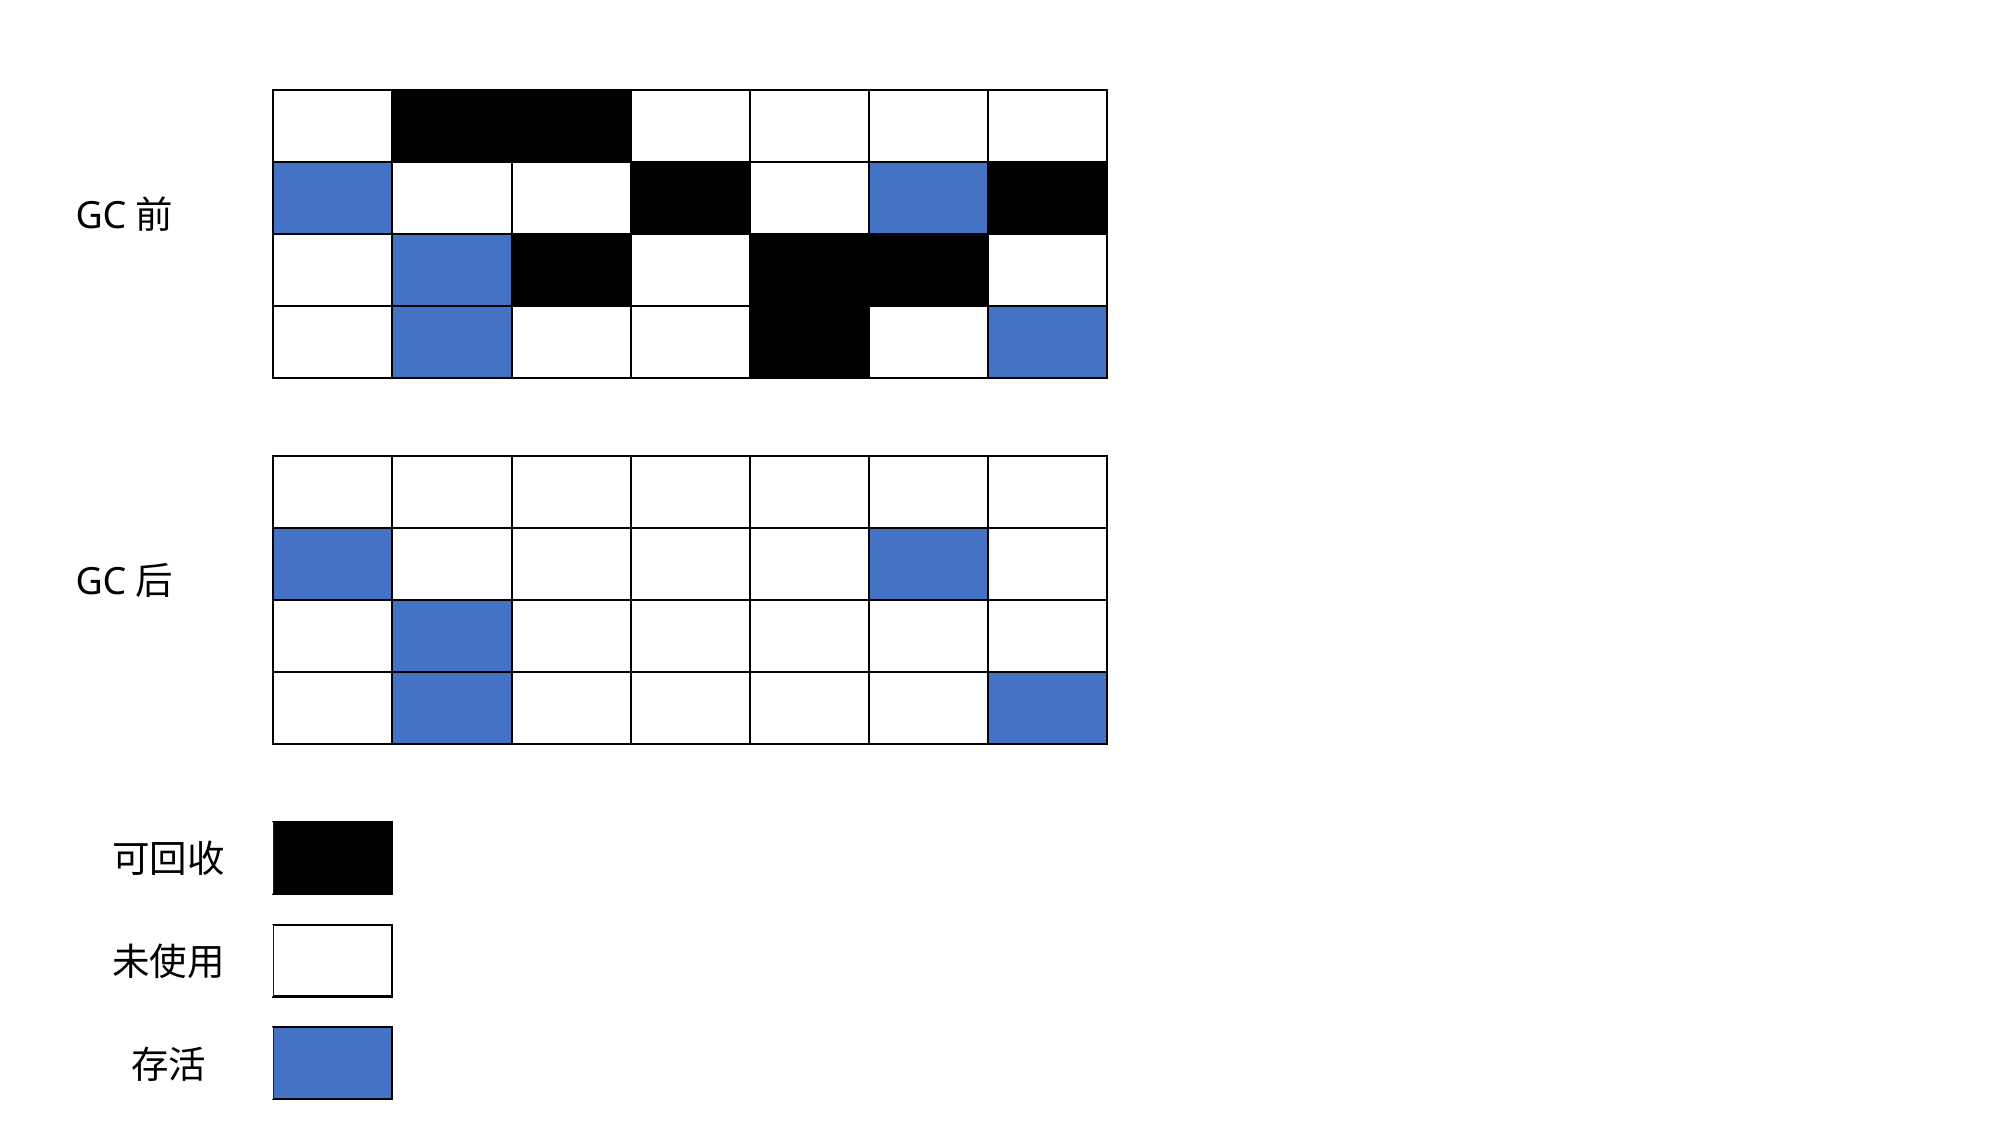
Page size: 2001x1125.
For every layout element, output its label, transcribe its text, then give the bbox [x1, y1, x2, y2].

text_box [511, 305, 632, 379]
text_box [632, 455, 751, 527]
text_box [870, 305, 987, 379]
text_box [870, 233, 987, 305]
text_box [870, 89, 987, 161]
text_box [272, 671, 391, 745]
text_box [391, 455, 511, 527]
text_box [511, 89, 632, 161]
text_box [751, 599, 870, 671]
text_box [632, 599, 751, 671]
text_box [751, 527, 870, 599]
text_box [632, 305, 751, 379]
text_box 可回收 [63, 821, 274, 895]
text_box [632, 233, 751, 305]
text_box [751, 455, 870, 527]
text_box [391, 671, 511, 745]
text_box [632, 89, 751, 161]
text_box [511, 233, 632, 305]
text_box [511, 161, 632, 233]
text_box 未使用 [63, 924, 274, 998]
text_box [511, 671, 632, 745]
text_box GC后 [34, 527, 215, 632]
text_box [987, 527, 1108, 599]
text_box [870, 455, 987, 527]
text_box [751, 305, 870, 379]
text_box [987, 89, 1108, 161]
text_box GC前 [34, 161, 215, 266]
text_box [632, 527, 751, 599]
text_box [987, 233, 1108, 305]
text_box [272, 455, 391, 527]
text_box [987, 305, 1108, 379]
text_box [272, 233, 391, 305]
text_box [751, 89, 870, 161]
text_box [751, 671, 870, 745]
text_box [870, 671, 987, 745]
text_box [274, 821, 393, 895]
text_box [274, 1026, 393, 1100]
text_box [274, 924, 393, 998]
text_box [511, 527, 632, 599]
text_box [272, 305, 391, 379]
text_box [391, 233, 511, 305]
text_box [391, 527, 511, 599]
text_box [391, 161, 511, 233]
text_box [511, 455, 632, 527]
text_box [751, 233, 870, 305]
text_box [272, 161, 391, 233]
text_box [870, 161, 987, 233]
text_box [391, 305, 511, 379]
text_box [632, 161, 751, 233]
text_box [632, 671, 751, 745]
text_box [391, 89, 511, 161]
text_box [870, 599, 987, 671]
text_box [272, 527, 391, 599]
text_box [391, 599, 511, 671]
text_box [272, 89, 391, 161]
text_box 存活 [63, 1026, 274, 1100]
text_box [987, 671, 1108, 745]
text_box [987, 599, 1108, 671]
text_box [272, 599, 391, 671]
text_box [751, 161, 870, 233]
text_box [511, 599, 632, 671]
text_box [987, 161, 1108, 233]
text_box [870, 527, 987, 599]
text_box [987, 455, 1108, 527]
